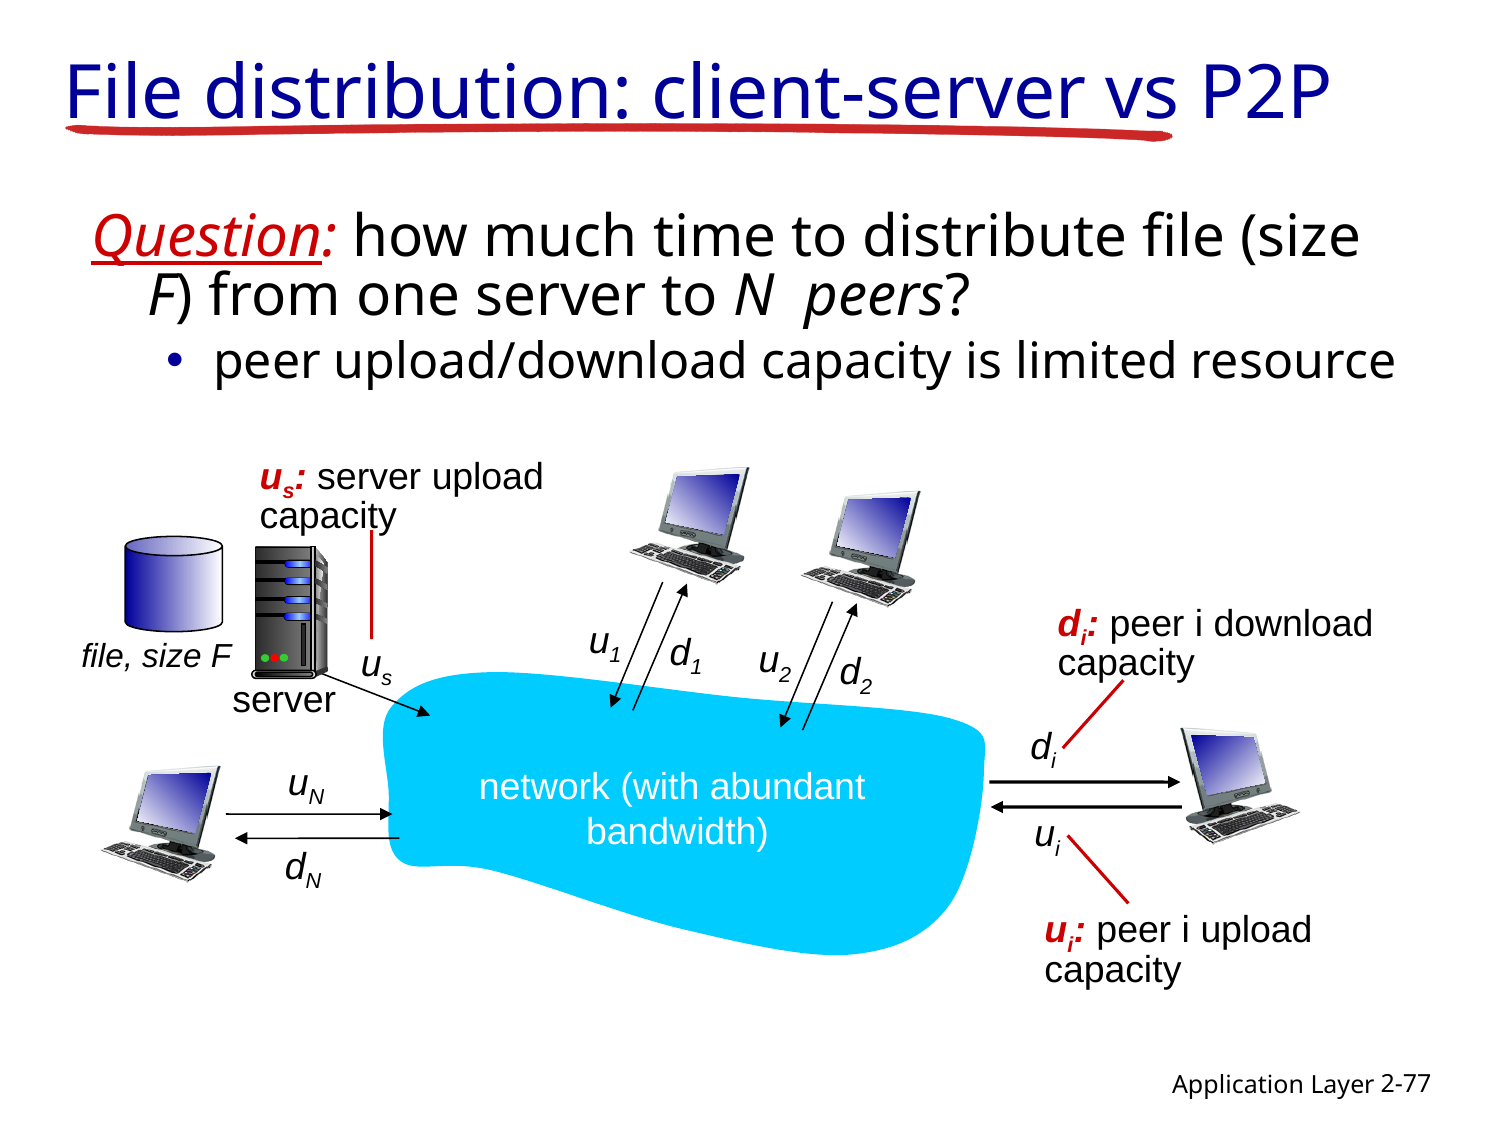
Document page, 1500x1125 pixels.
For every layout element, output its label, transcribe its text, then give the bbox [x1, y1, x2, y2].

slide_number 2- [1365, 1059, 1477, 1106]
text_box di [1015, 714, 1116, 781]
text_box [72, 760, 225, 892]
text_box server [188, 667, 381, 728]
text_box [374, 807, 393, 821]
text_box file, size F [41, 627, 246, 682]
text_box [251, 546, 329, 679]
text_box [573, 581, 925, 731]
text_box [989, 775, 1172, 789]
text_box [234, 832, 270, 845]
picture [60, 117, 1186, 147]
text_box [601, 461, 754, 593]
text_box ui: peer i upload capacity [1029, 900, 1455, 998]
footer Application Layer [914, 1060, 1391, 1109]
text_box uN [273, 750, 374, 817]
text_box [382, 672, 986, 956]
text_box [125, 536, 223, 632]
title File distribution: client-server vs P2P [48, 25, 1447, 153]
text_box dN [270, 834, 370, 901]
text_box di: peer i download capacity [1042, 594, 1392, 691]
list Question: how much time to distribute file (size F) from one server to N peers? peer upload/download capacity is limited resource [76, 201, 1432, 347]
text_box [772, 484, 925, 616]
text_box ui [1019, 802, 1120, 868]
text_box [1177, 722, 1330, 854]
text_box [384, 698, 431, 717]
text_box network (with abundant bandwidth) [464, 754, 881, 860]
text_box us [346, 631, 408, 698]
text_box [990, 800, 1019, 814]
text_box us: server upload capacity [244, 447, 576, 544]
